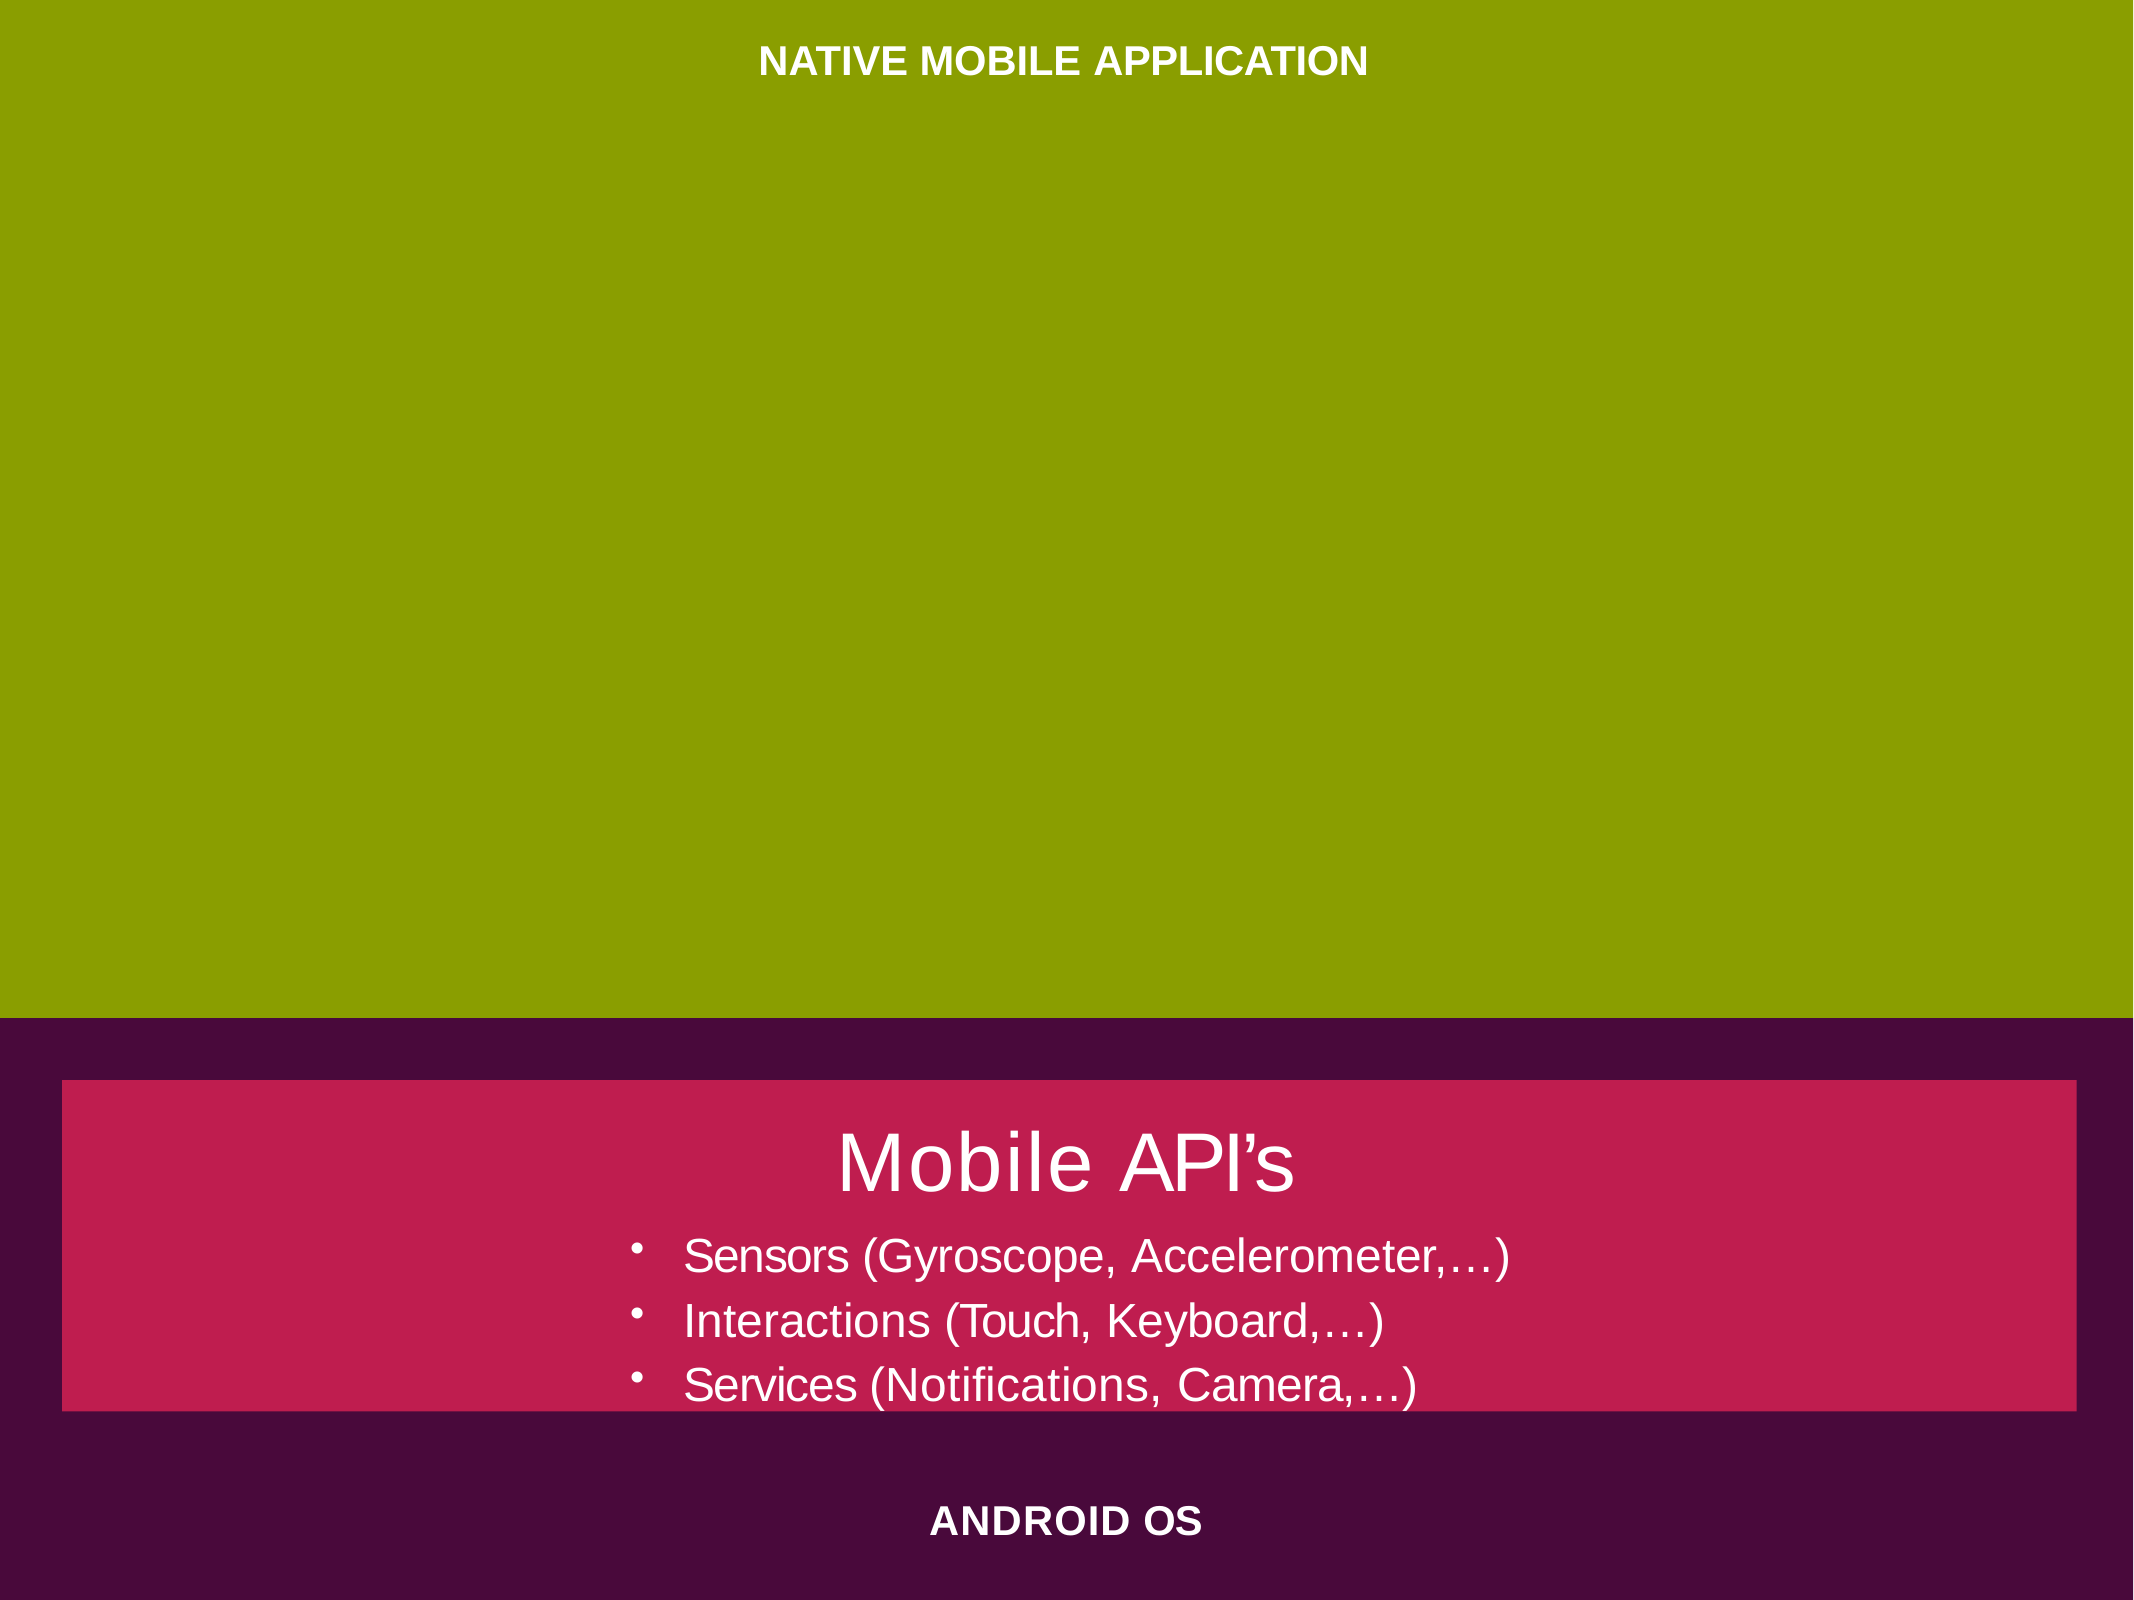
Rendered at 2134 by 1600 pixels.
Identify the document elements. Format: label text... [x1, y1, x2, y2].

text_box [0, 1018, 2134, 1600]
text_box [0, 0, 2134, 1018]
text_box NATIVE MOBILE APPLICATION [756, 31, 1379, 84]
text_box ANDROID OS [927, 1491, 1205, 1544]
text_box Mobile API’s Sensors (Gyroscope, Accelerometer,…) Interactions (Touch, Keyboard,…) Services (Notifications, Camera,…) [62, 1080, 2077, 1412]
